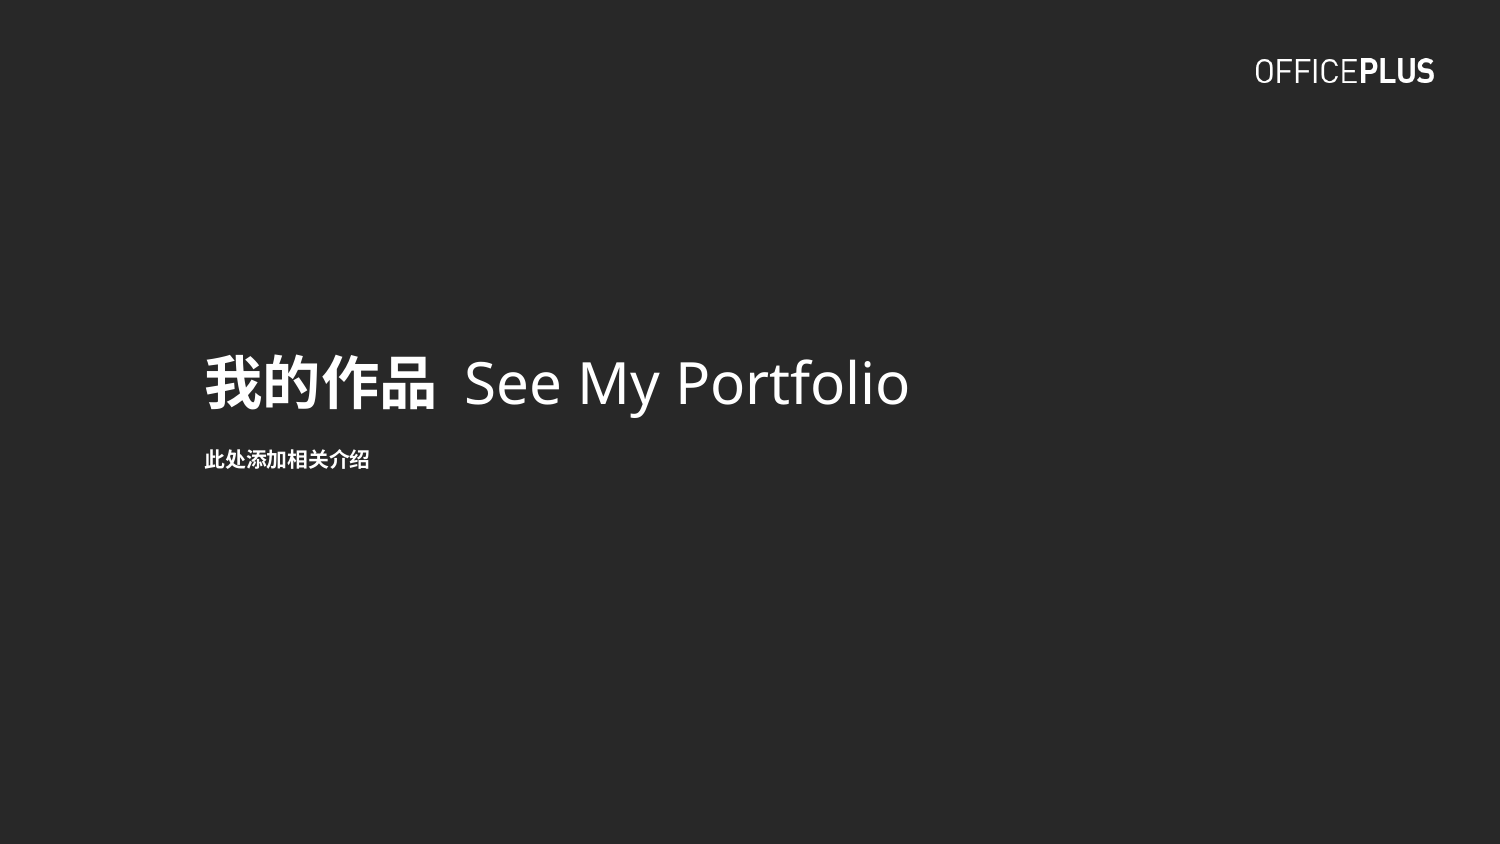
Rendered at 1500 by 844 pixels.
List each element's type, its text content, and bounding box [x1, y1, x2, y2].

text_box 我的作品 See My Portfolio [189, 338, 990, 424]
text_box 此处添加相关介绍 [189, 434, 724, 479]
picture [1256, 58, 1434, 83]
